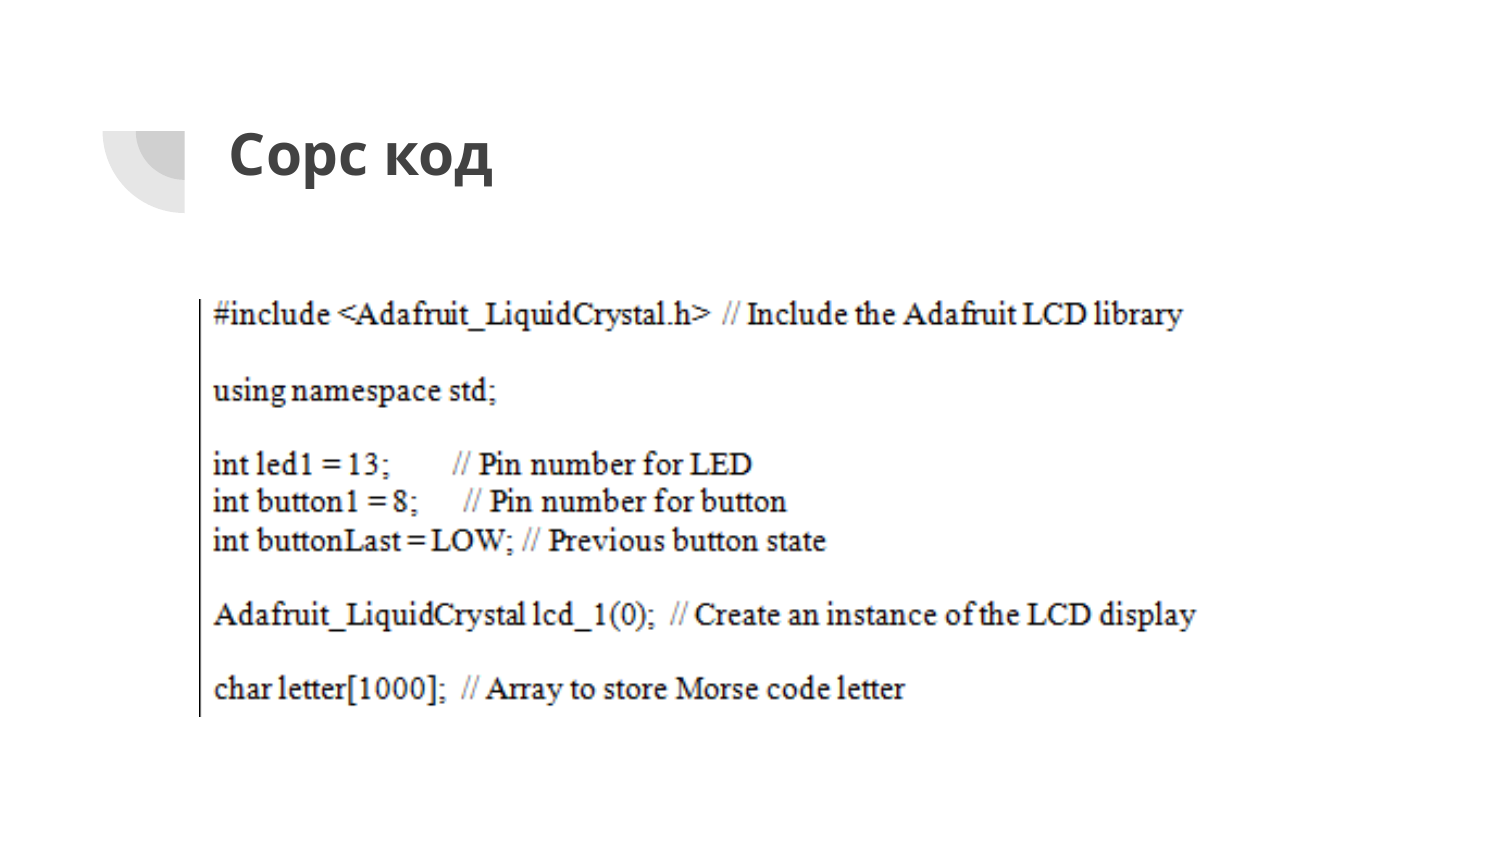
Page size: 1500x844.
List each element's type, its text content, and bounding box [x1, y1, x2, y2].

picture [199, 299, 1219, 717]
title Сорс код [213, 98, 1368, 263]
